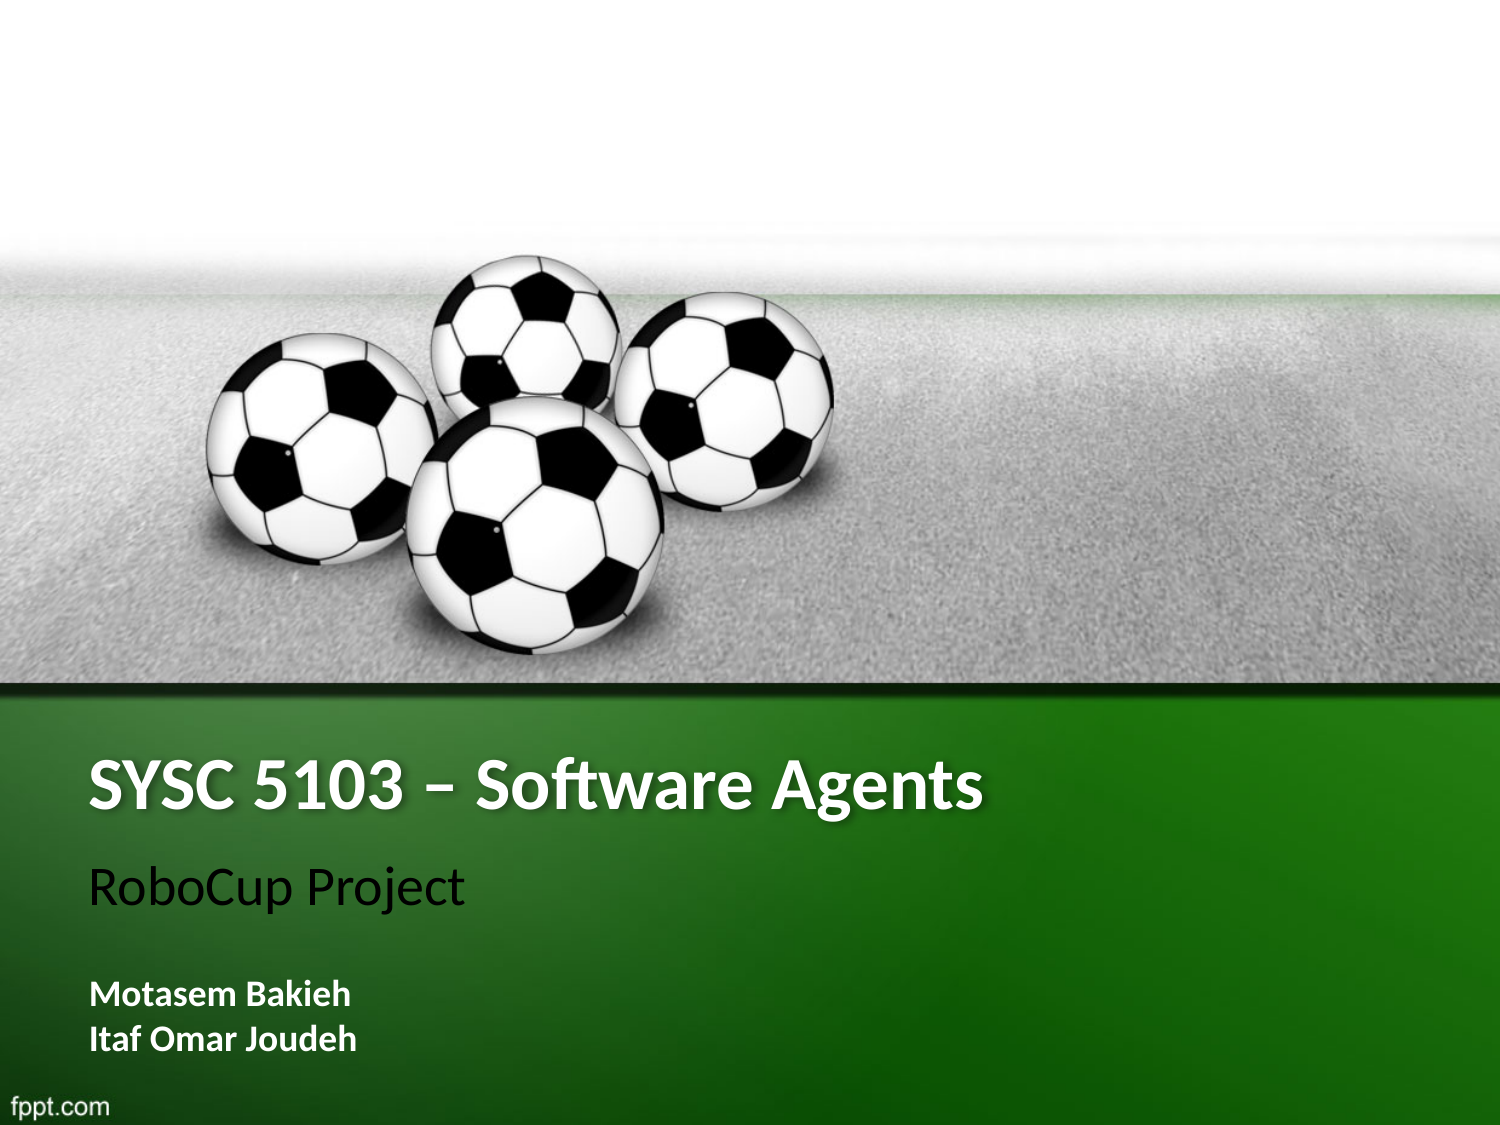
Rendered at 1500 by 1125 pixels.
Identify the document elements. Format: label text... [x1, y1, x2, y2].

picture [0, 0, 1500, 1125]
subtitle RoboCup Project [73, 842, 1001, 925]
title SYSC 5103 – Software Agents [73, 712, 1022, 846]
text_box Motasem Bakieh Itaf Omar Joudeh [74, 972, 393, 1055]
